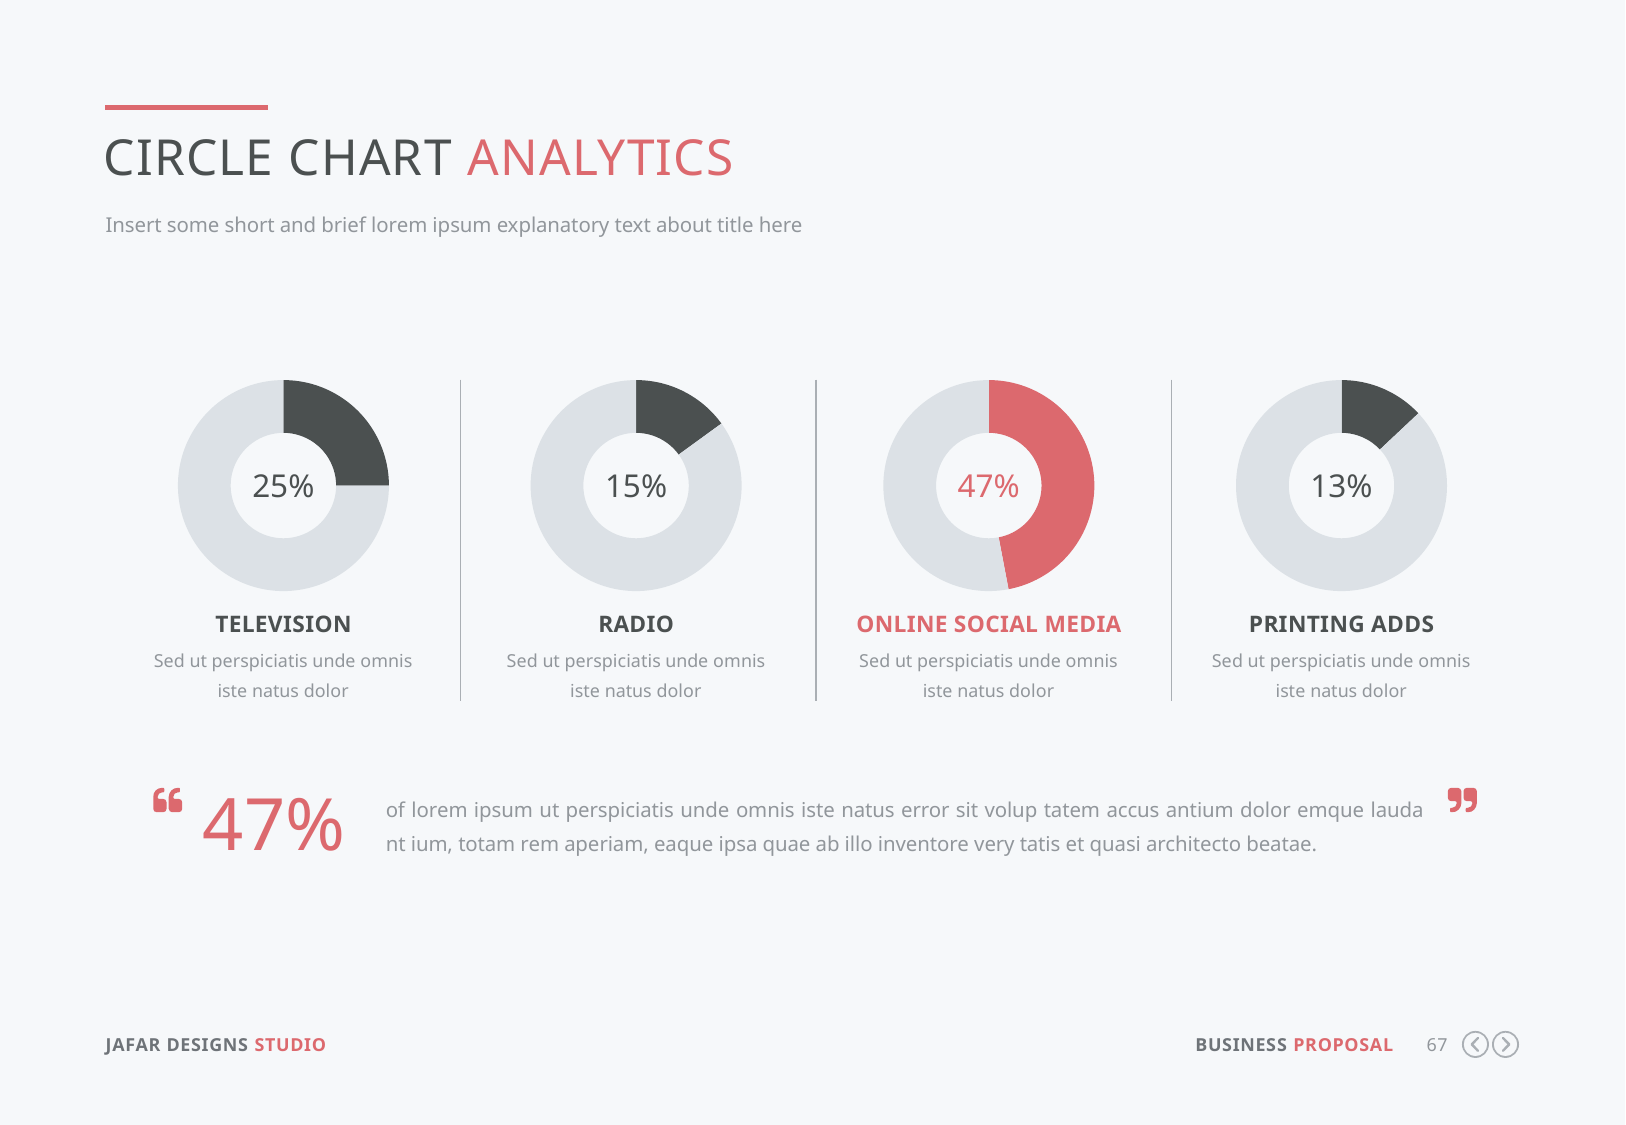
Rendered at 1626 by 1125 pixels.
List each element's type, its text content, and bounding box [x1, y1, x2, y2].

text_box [869, 375, 1109, 596]
text_box Sed ut perspiciatis unde omnis iste natus dolor [1207, 642, 1476, 701]
text_box Printing Adds [1196, 610, 1487, 638]
text_box [168, 787, 183, 813]
text_box Radio [491, 610, 782, 638]
text_box Sed ut perspiciatis unde omnis iste natus dolor [502, 642, 770, 701]
text_box Television [138, 610, 429, 638]
text_box Sed ut perspiciatis unde omnis iste natus dolor [149, 642, 417, 701]
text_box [1222, 375, 1461, 596]
text_box [153, 787, 167, 813]
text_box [201, 778, 1424, 866]
list Circle Chart Analytics [103, 125, 1518, 187]
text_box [163, 375, 403, 596]
text_box [1447, 787, 1462, 813]
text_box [516, 375, 756, 596]
text_box [1463, 787, 1477, 813]
text_box Online Social Media [843, 610, 1134, 638]
text_box Sed ut perspiciatis unde omnis iste natus dolor [855, 642, 1123, 701]
list Insert some short and brief lorem ipsum explanatory text about title here [105, 209, 1519, 241]
